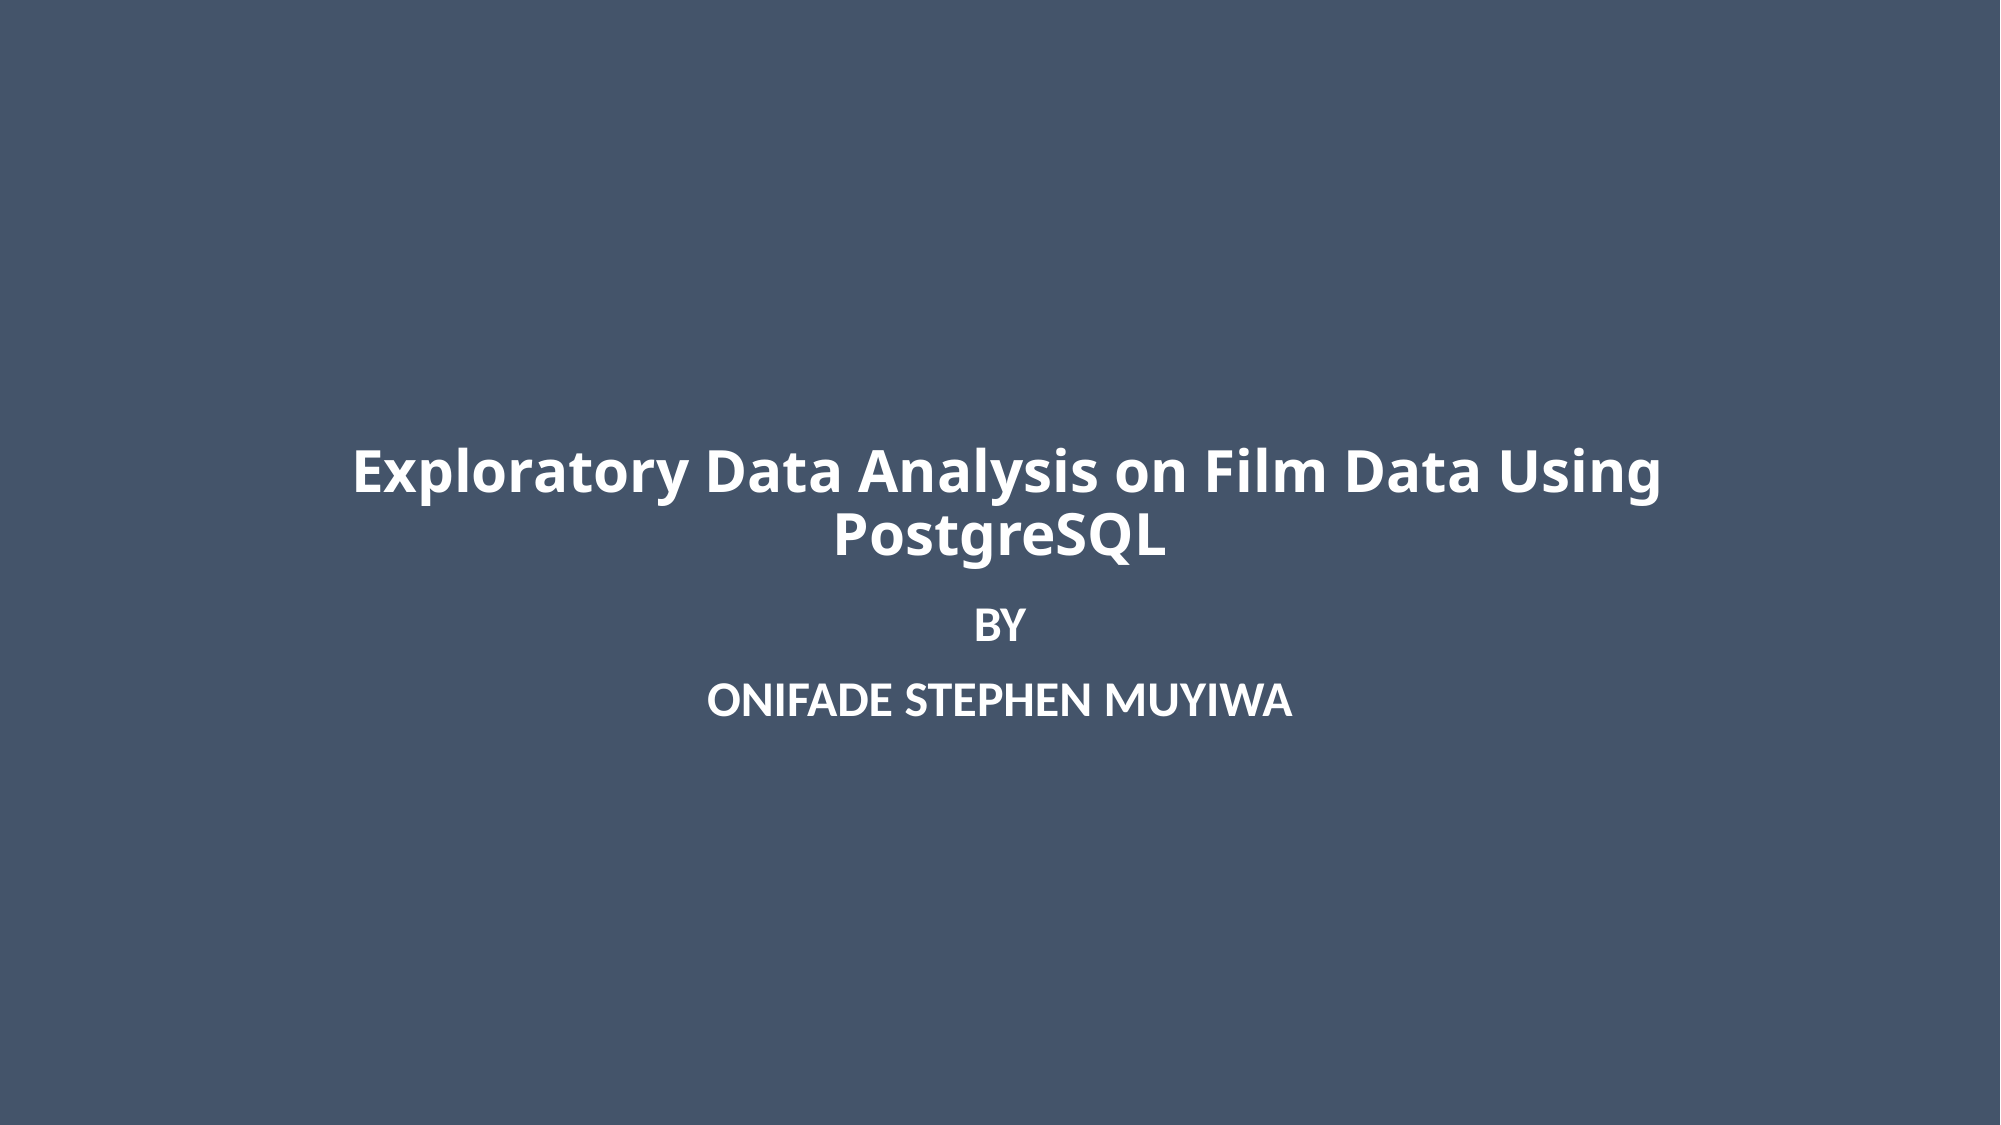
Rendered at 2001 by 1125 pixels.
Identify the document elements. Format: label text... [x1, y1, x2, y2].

subtitle BY ONIFADE STEPHEN MUYIWA [249, 590, 1750, 863]
title Exploratory Data Analysis on Film Data Using PostgreSQL [249, 184, 1750, 576]
